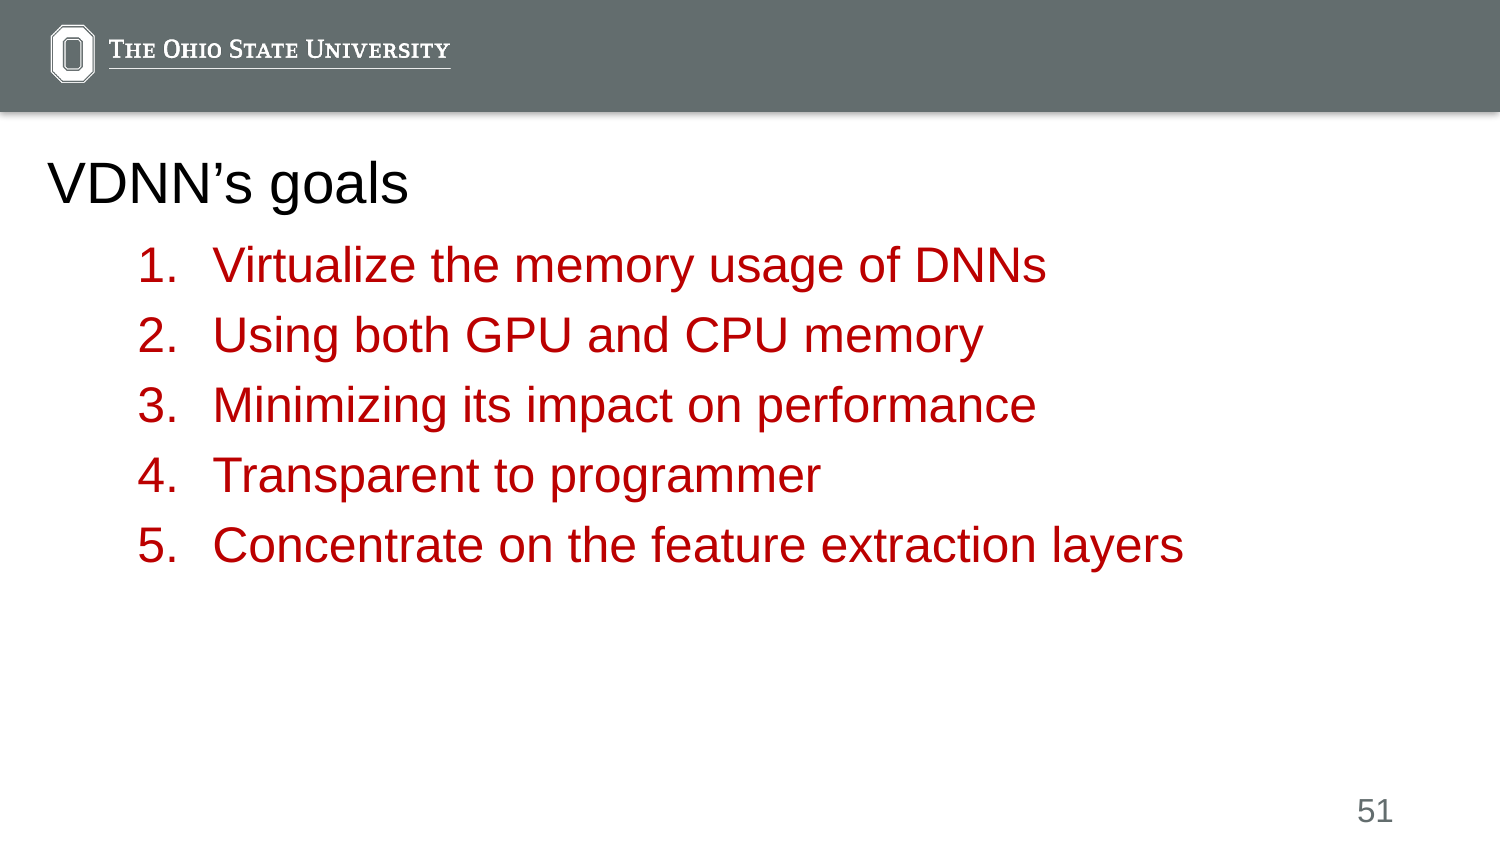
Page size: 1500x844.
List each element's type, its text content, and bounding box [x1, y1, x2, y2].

title VDNN’s goals [32, 137, 1483, 226]
list Virtualize the memory usage of DNNs Using both GPU and CPU memory Minimizing its impact on performance Transparent to programmer Concentrate on the feature extraction layers [122, 226, 1473, 782]
picture [50, 24, 451, 83]
